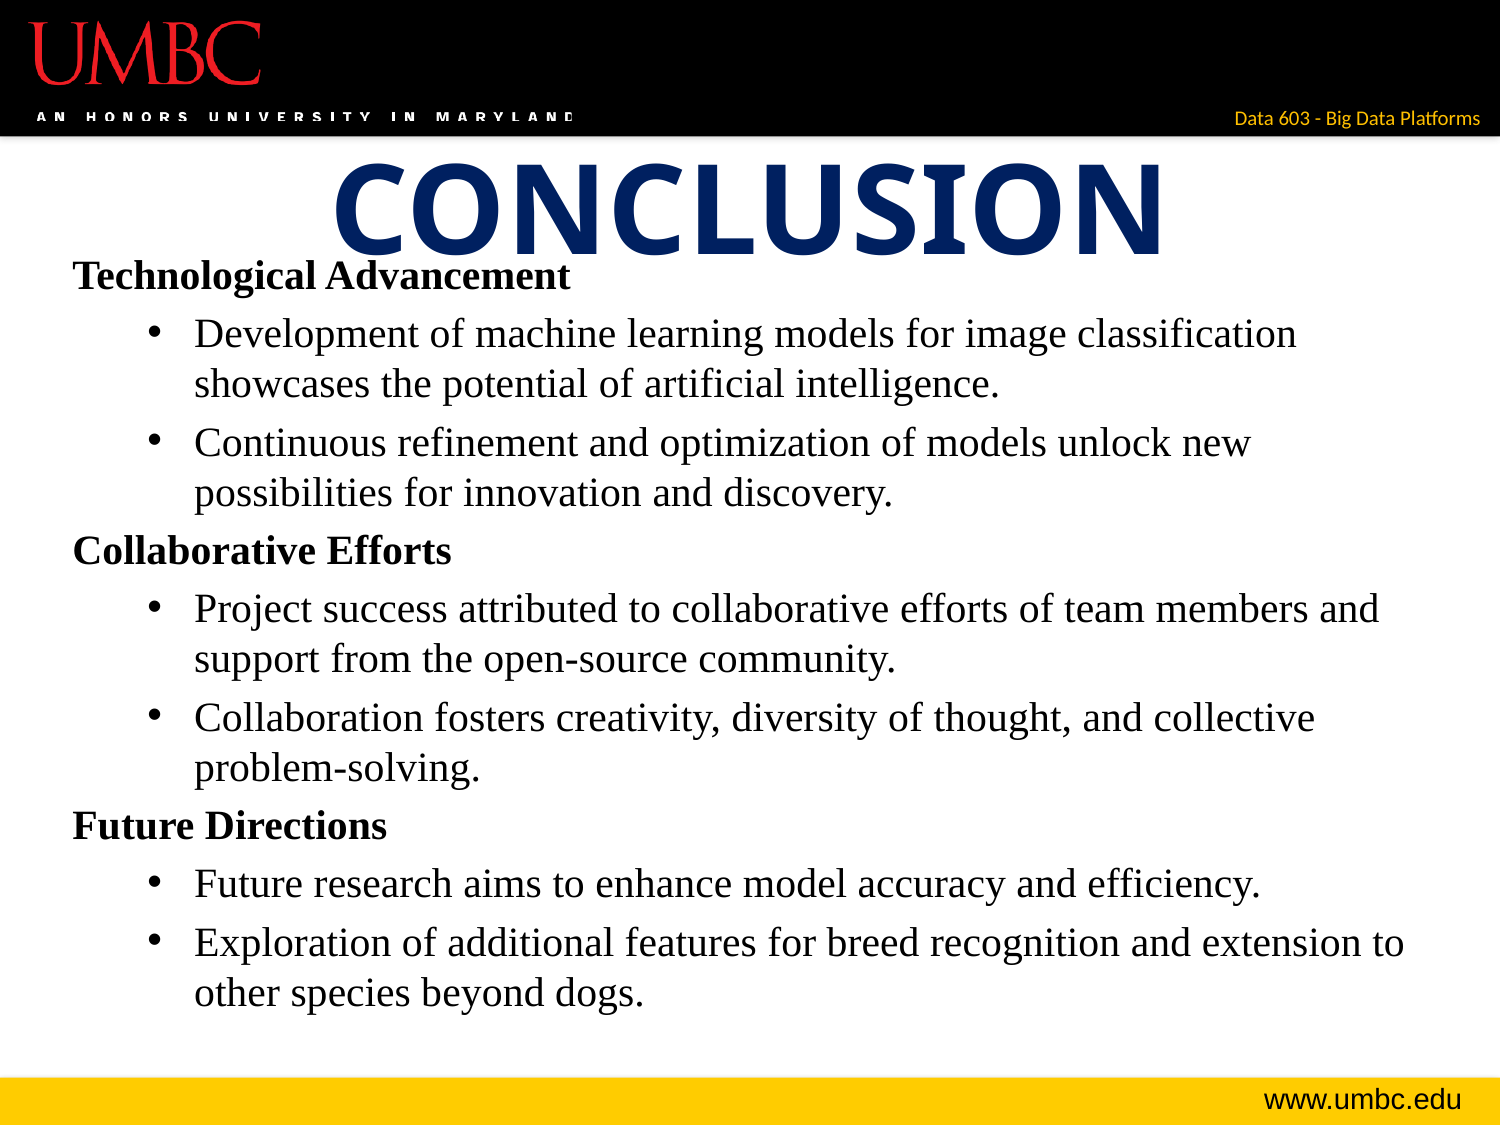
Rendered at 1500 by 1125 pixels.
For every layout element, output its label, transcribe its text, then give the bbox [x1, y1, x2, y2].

list Technological Advancement Development of machine learning models for image classification showcases the potential of artificial intelligence. Continuous refinement and optimization of models unlock new possibilities for innovation and discovery. Collaborative Efforts Project success attributed to collaborative efforts of team members and support from the open-source community. Collaboration fosters creativity, diversity of thought, and collective problem-solving. Future Directions Future research aims to enhance model accuracy and efficiency. Exploration of additional features for breed recognition and extension to other species beyond dogs. [57, 240, 1443, 1069]
title CONCLUSION [75, 111, 1425, 240]
